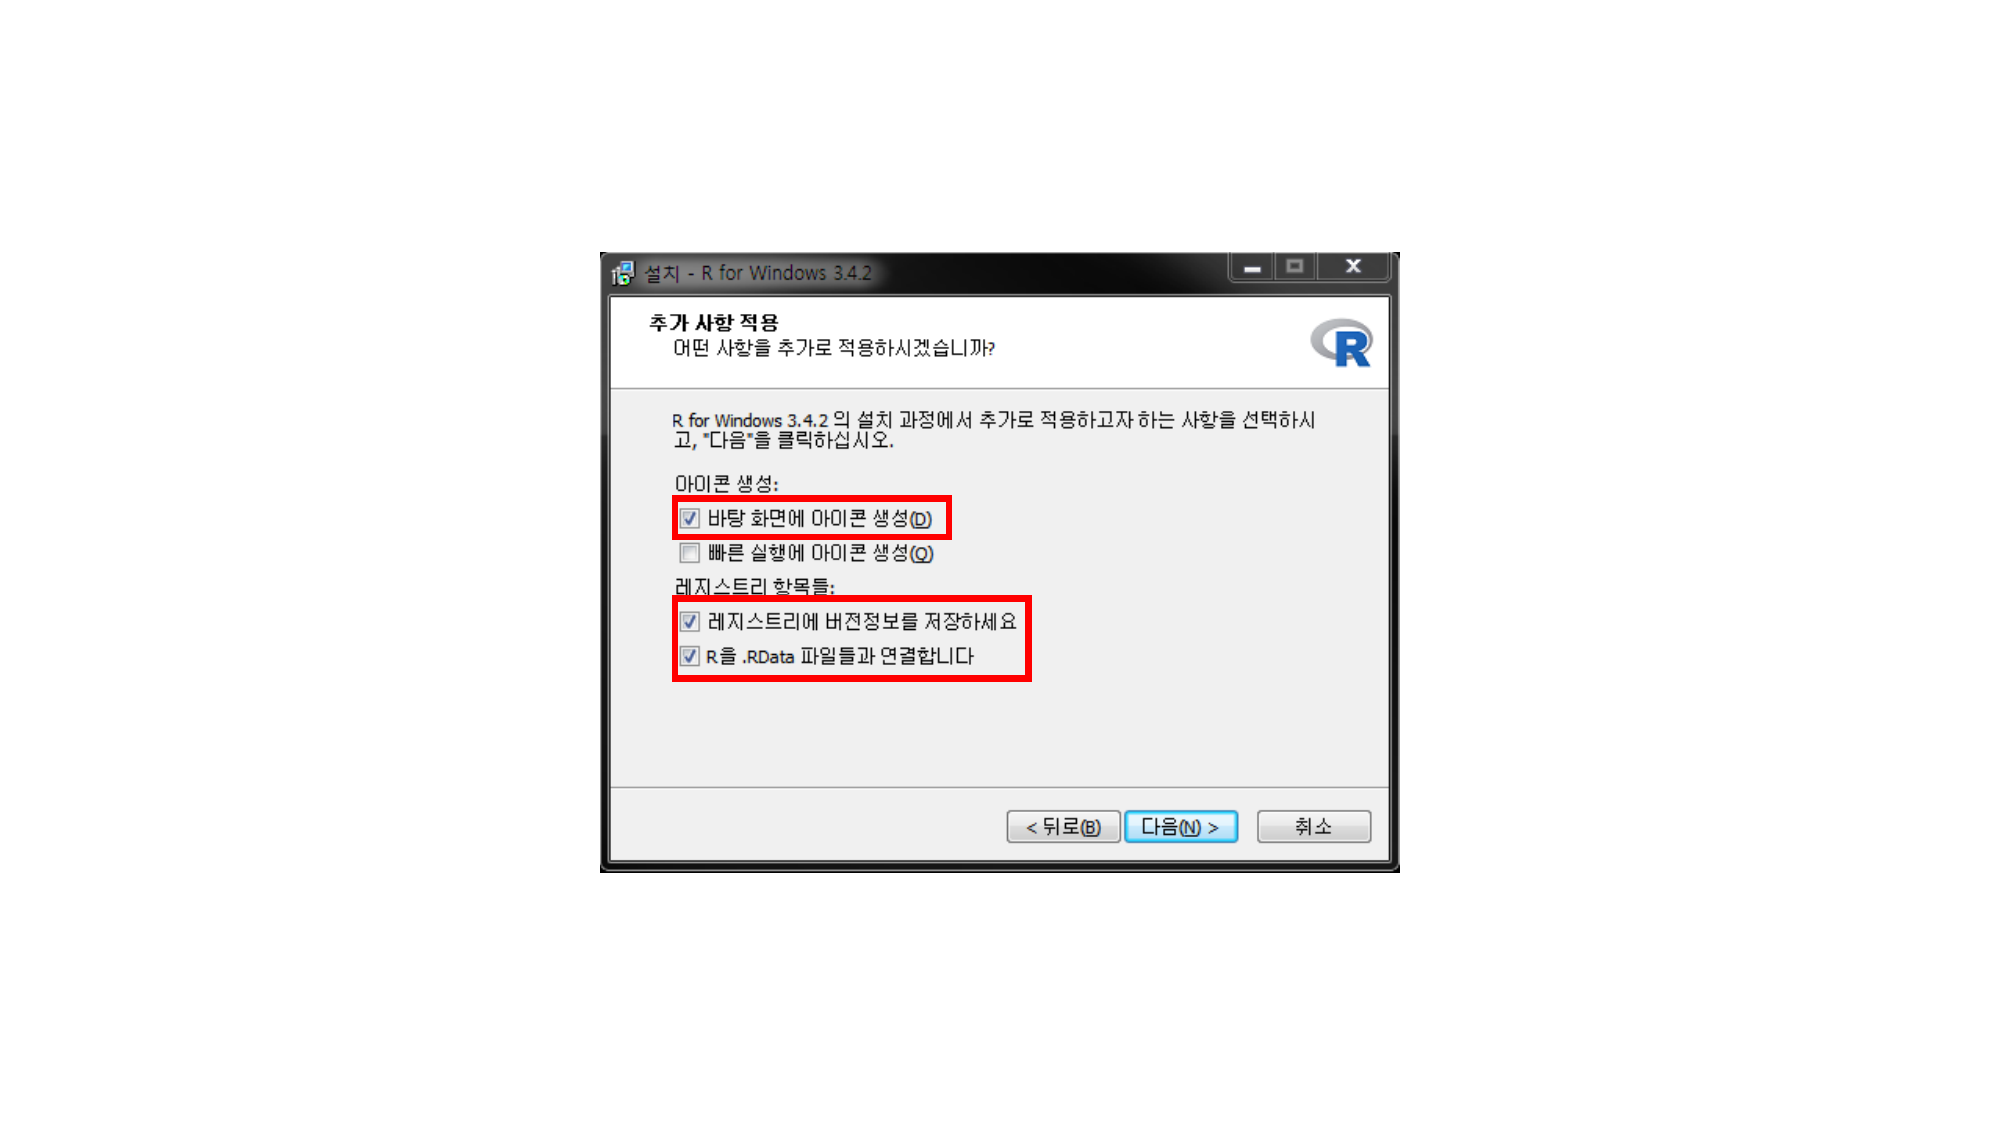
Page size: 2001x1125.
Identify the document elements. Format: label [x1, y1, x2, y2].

text_box [600, 252, 1400, 873]
